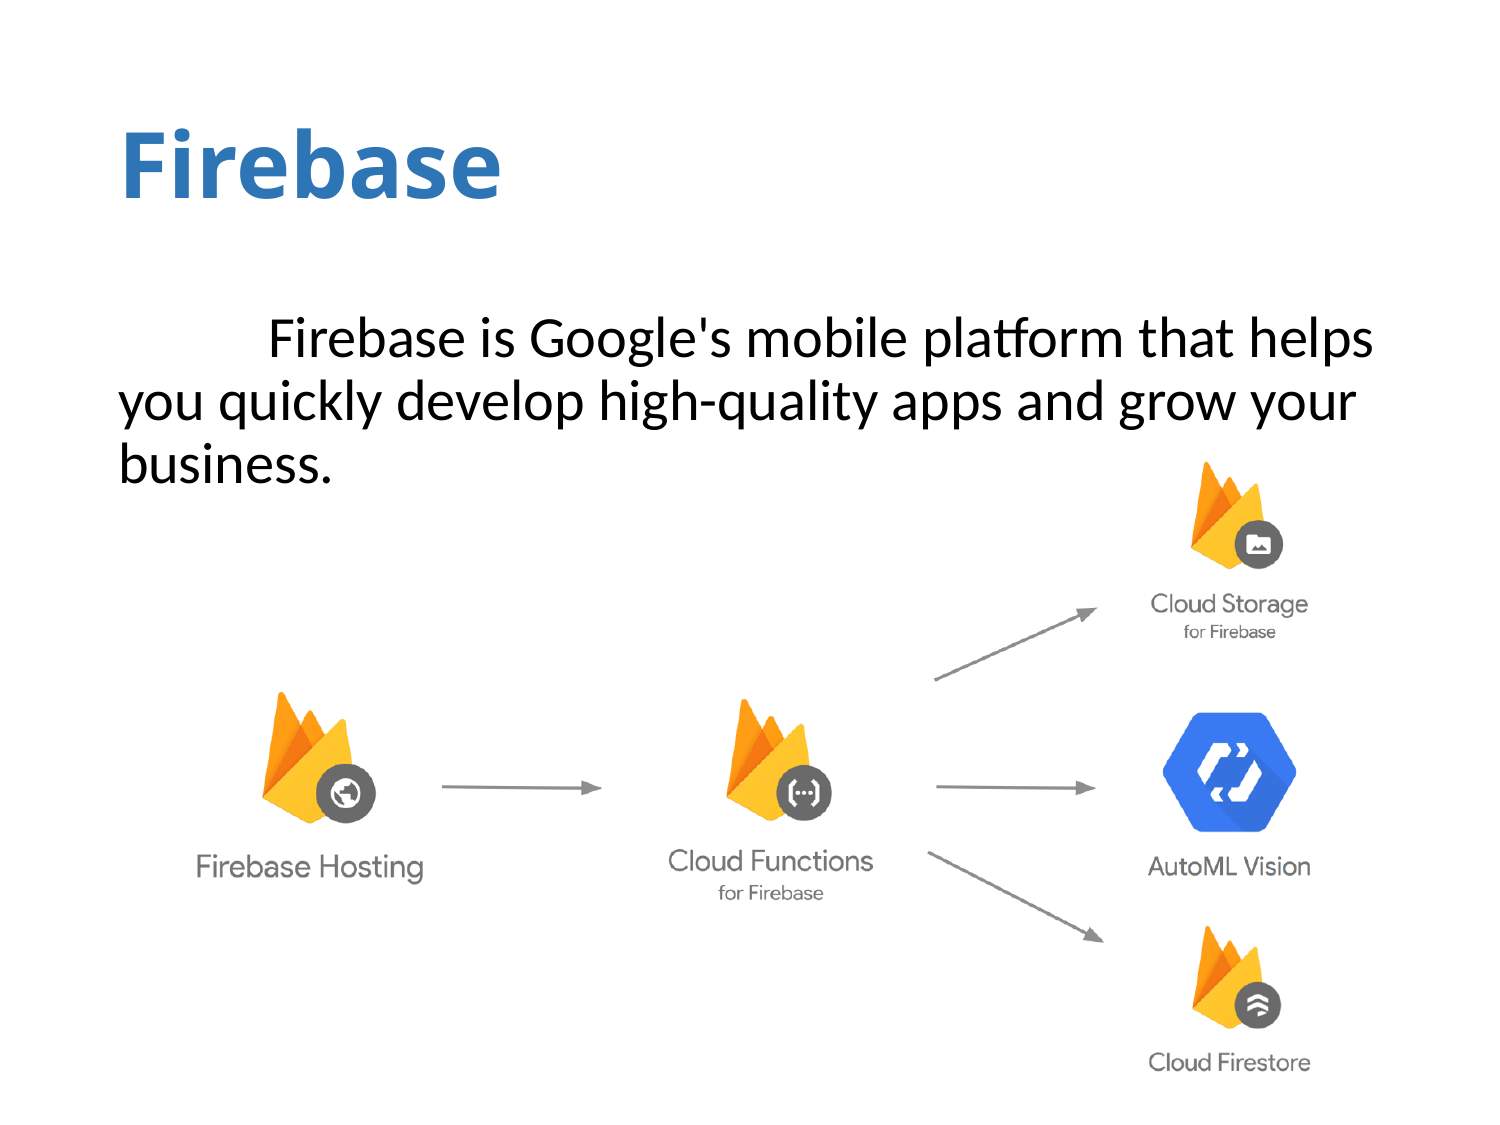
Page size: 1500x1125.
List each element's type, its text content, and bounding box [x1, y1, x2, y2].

list Firebase is Google's mobile platform that helps you quickly develop high-quality apps and grow your business. [103, 299, 1397, 445]
title Firebase [103, 59, 1397, 278]
picture [101, 445, 1400, 1098]
